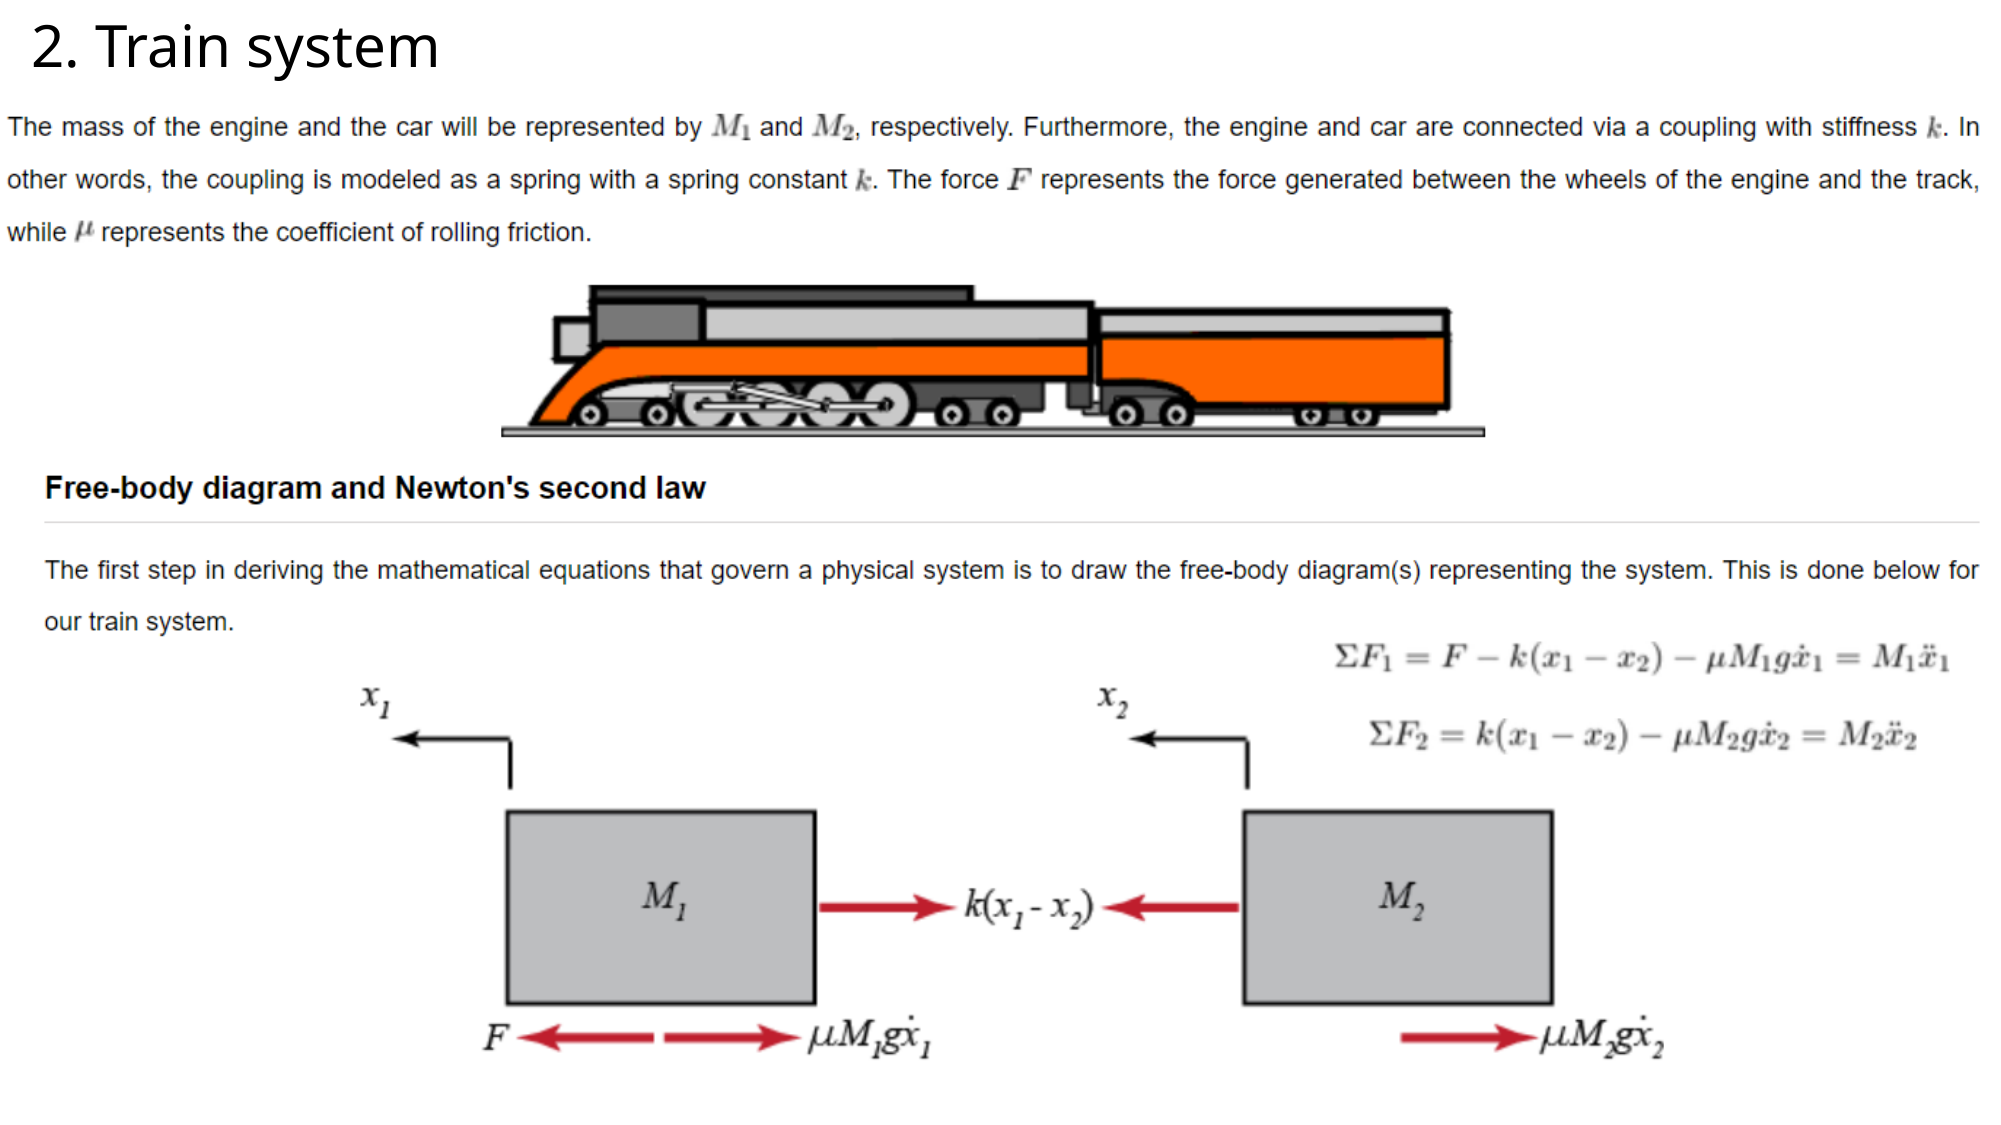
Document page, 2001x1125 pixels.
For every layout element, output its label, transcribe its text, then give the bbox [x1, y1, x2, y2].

list 2. Train system [16, 9, 1320, 98]
picture [0, 98, 2000, 1116]
